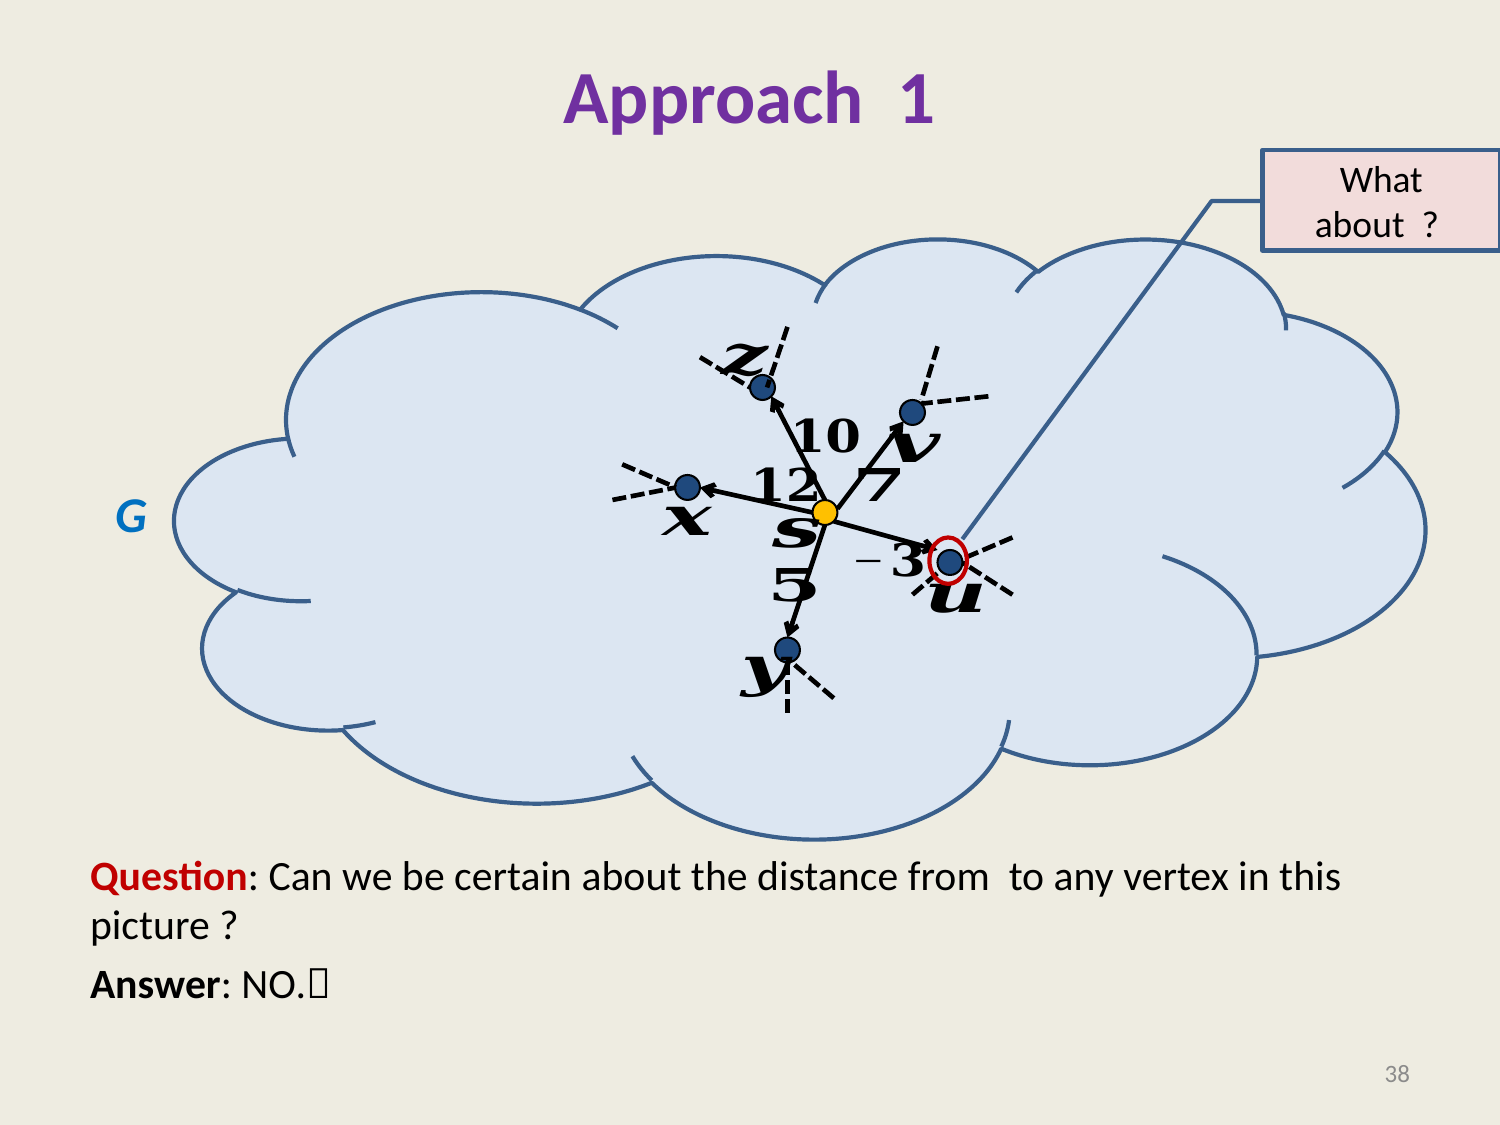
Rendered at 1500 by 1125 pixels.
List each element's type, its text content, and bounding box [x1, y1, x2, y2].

slide_number 38 [1074, 1042, 1425, 1103]
title Approach 1 [75, 45, 1425, 233]
text_box G [100, 474, 162, 550]
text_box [612, 326, 1013, 713]
text_box [171, 237, 1428, 842]
